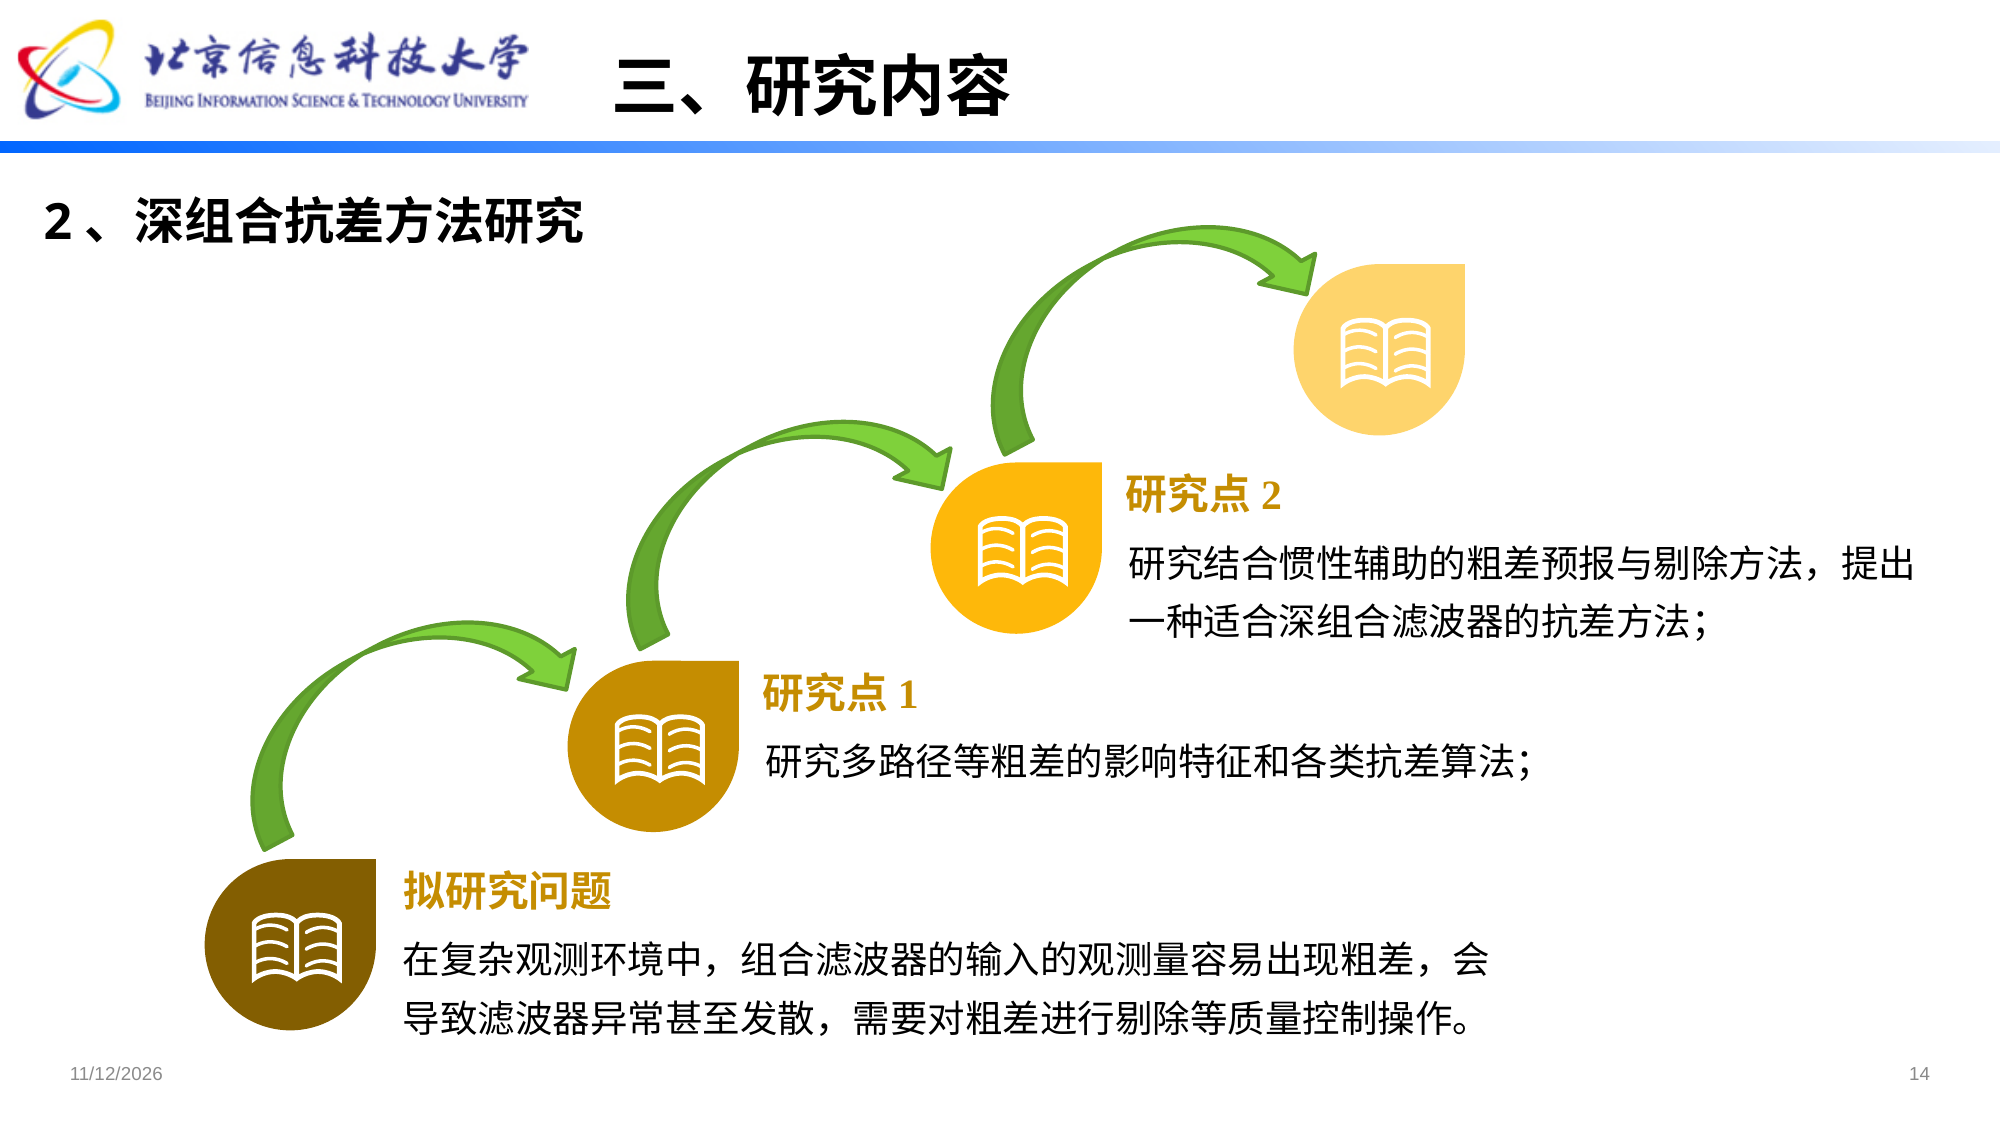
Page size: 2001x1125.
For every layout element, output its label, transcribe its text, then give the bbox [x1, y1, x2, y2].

text_box [202, 856, 379, 1033]
slide_number 14 [1478, 1042, 1946, 1103]
text_box [626, 419, 953, 652]
text_box 2、深组合抗差方法研究 [28, 121, 629, 257]
text_box 研究多路径等粗差的影响特征和各类抗差算法； [750, 717, 1612, 791]
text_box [1340, 317, 1431, 389]
text_box 研究结合惯性辅助的粗差预报与剔除方法，提出一种适合深组合滤波器的抗差方法； [1113, 519, 1933, 651]
text_box [1291, 261, 1468, 438]
text_box [565, 658, 741, 835]
text_box 三、研究内容 [596, 36, 1597, 132]
text_box [990, 225, 1318, 457]
text_box [928, 460, 1105, 636]
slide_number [54, 1042, 522, 1103]
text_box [614, 714, 705, 786]
picture [17, 14, 529, 126]
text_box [251, 912, 342, 984]
text_box 拟研究问题 [388, 842, 628, 923]
text_box 研究点1 [747, 644, 934, 724]
text_box [250, 620, 577, 852]
text_box 在复杂观测环境中，组合滤波器的输入的观测量容易出现粗差，会导致滤波器异常甚至发散，需要对粗差进行剔除等质量控制操作。 [387, 915, 1508, 1048]
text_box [977, 515, 1068, 587]
text_box 研究点2 [1111, 445, 1297, 526]
